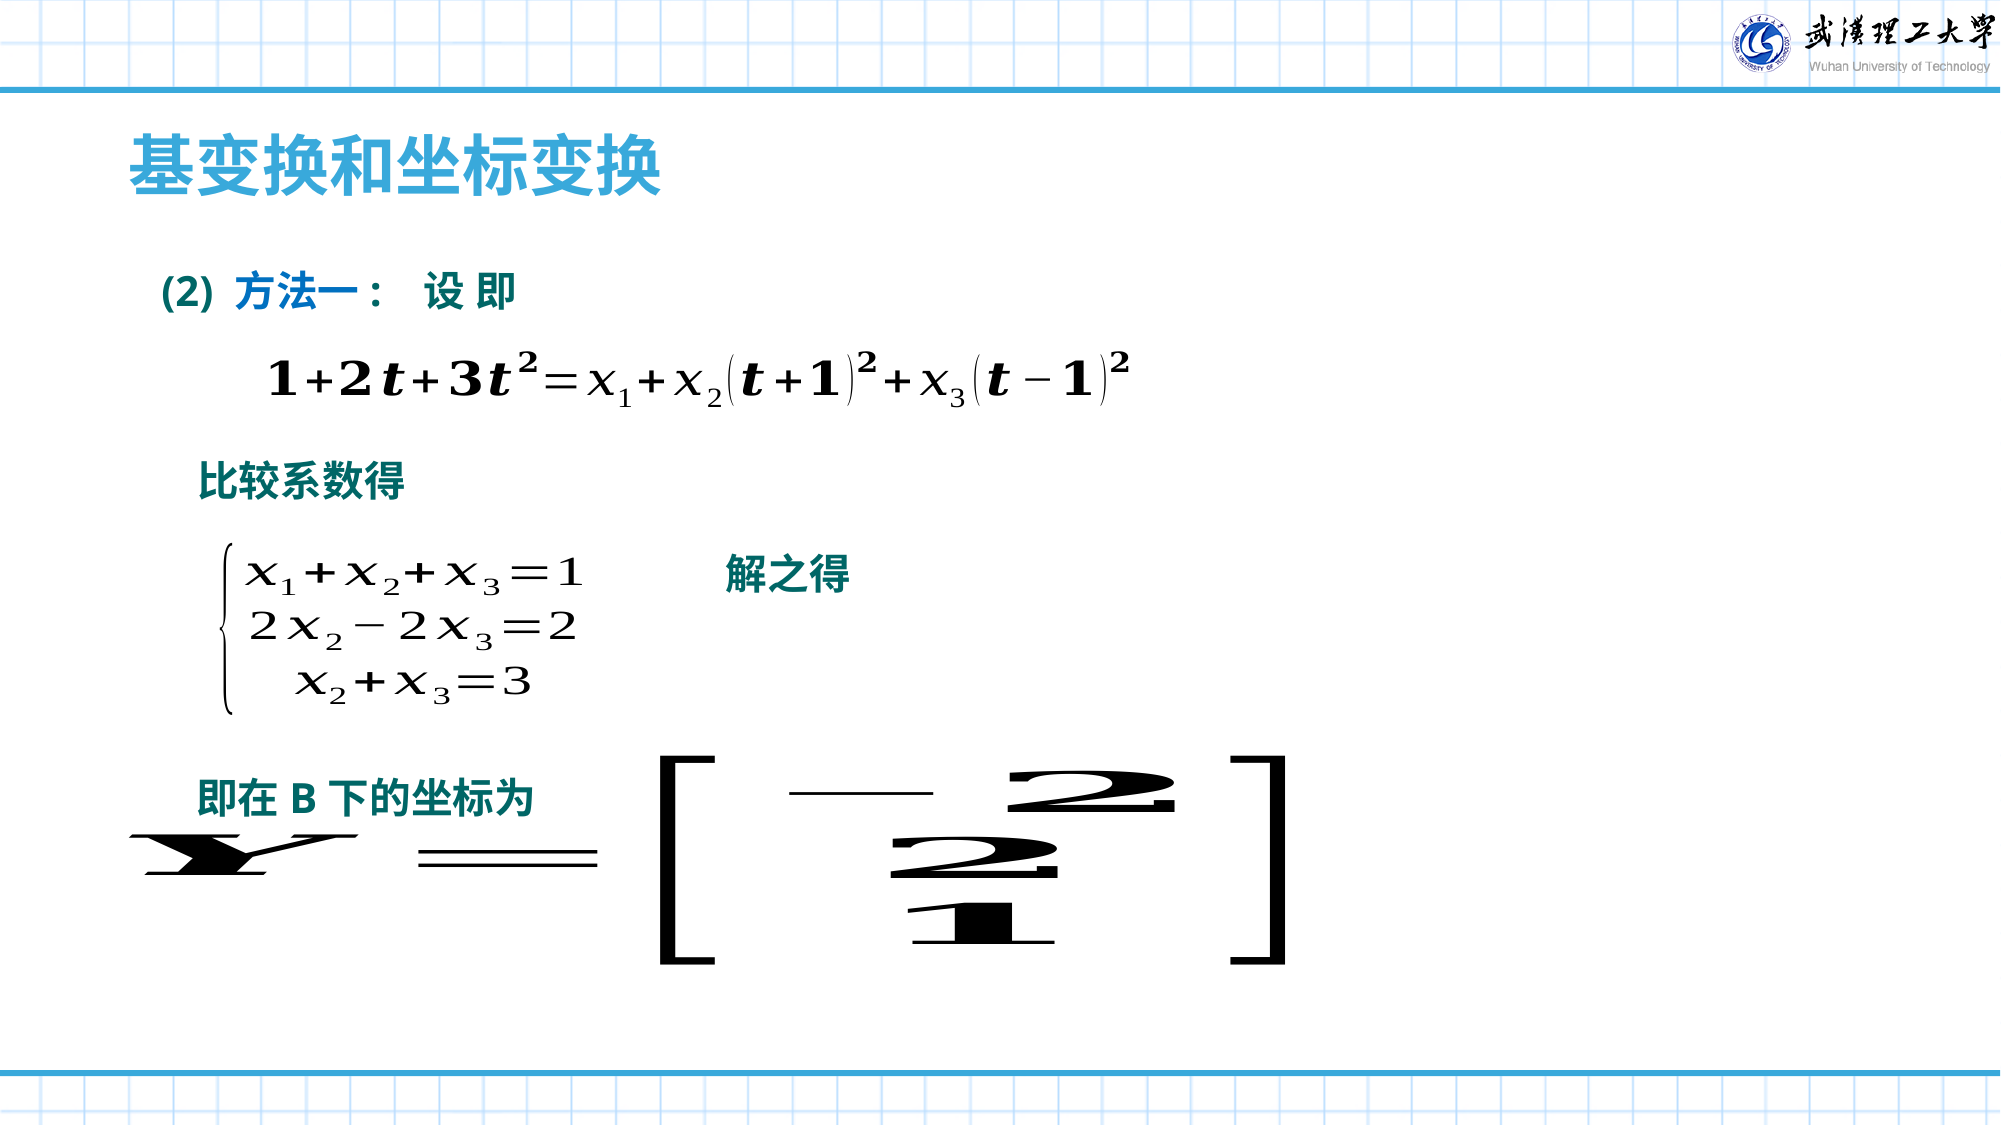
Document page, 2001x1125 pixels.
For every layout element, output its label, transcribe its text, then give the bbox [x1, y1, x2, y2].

picture [0, 1077, 2001, 1125]
picture [0, 0, 2001, 87]
text_box 比较系数得 [182, 447, 421, 513]
list 基变换和坐标变换 [114, 94, 1162, 213]
